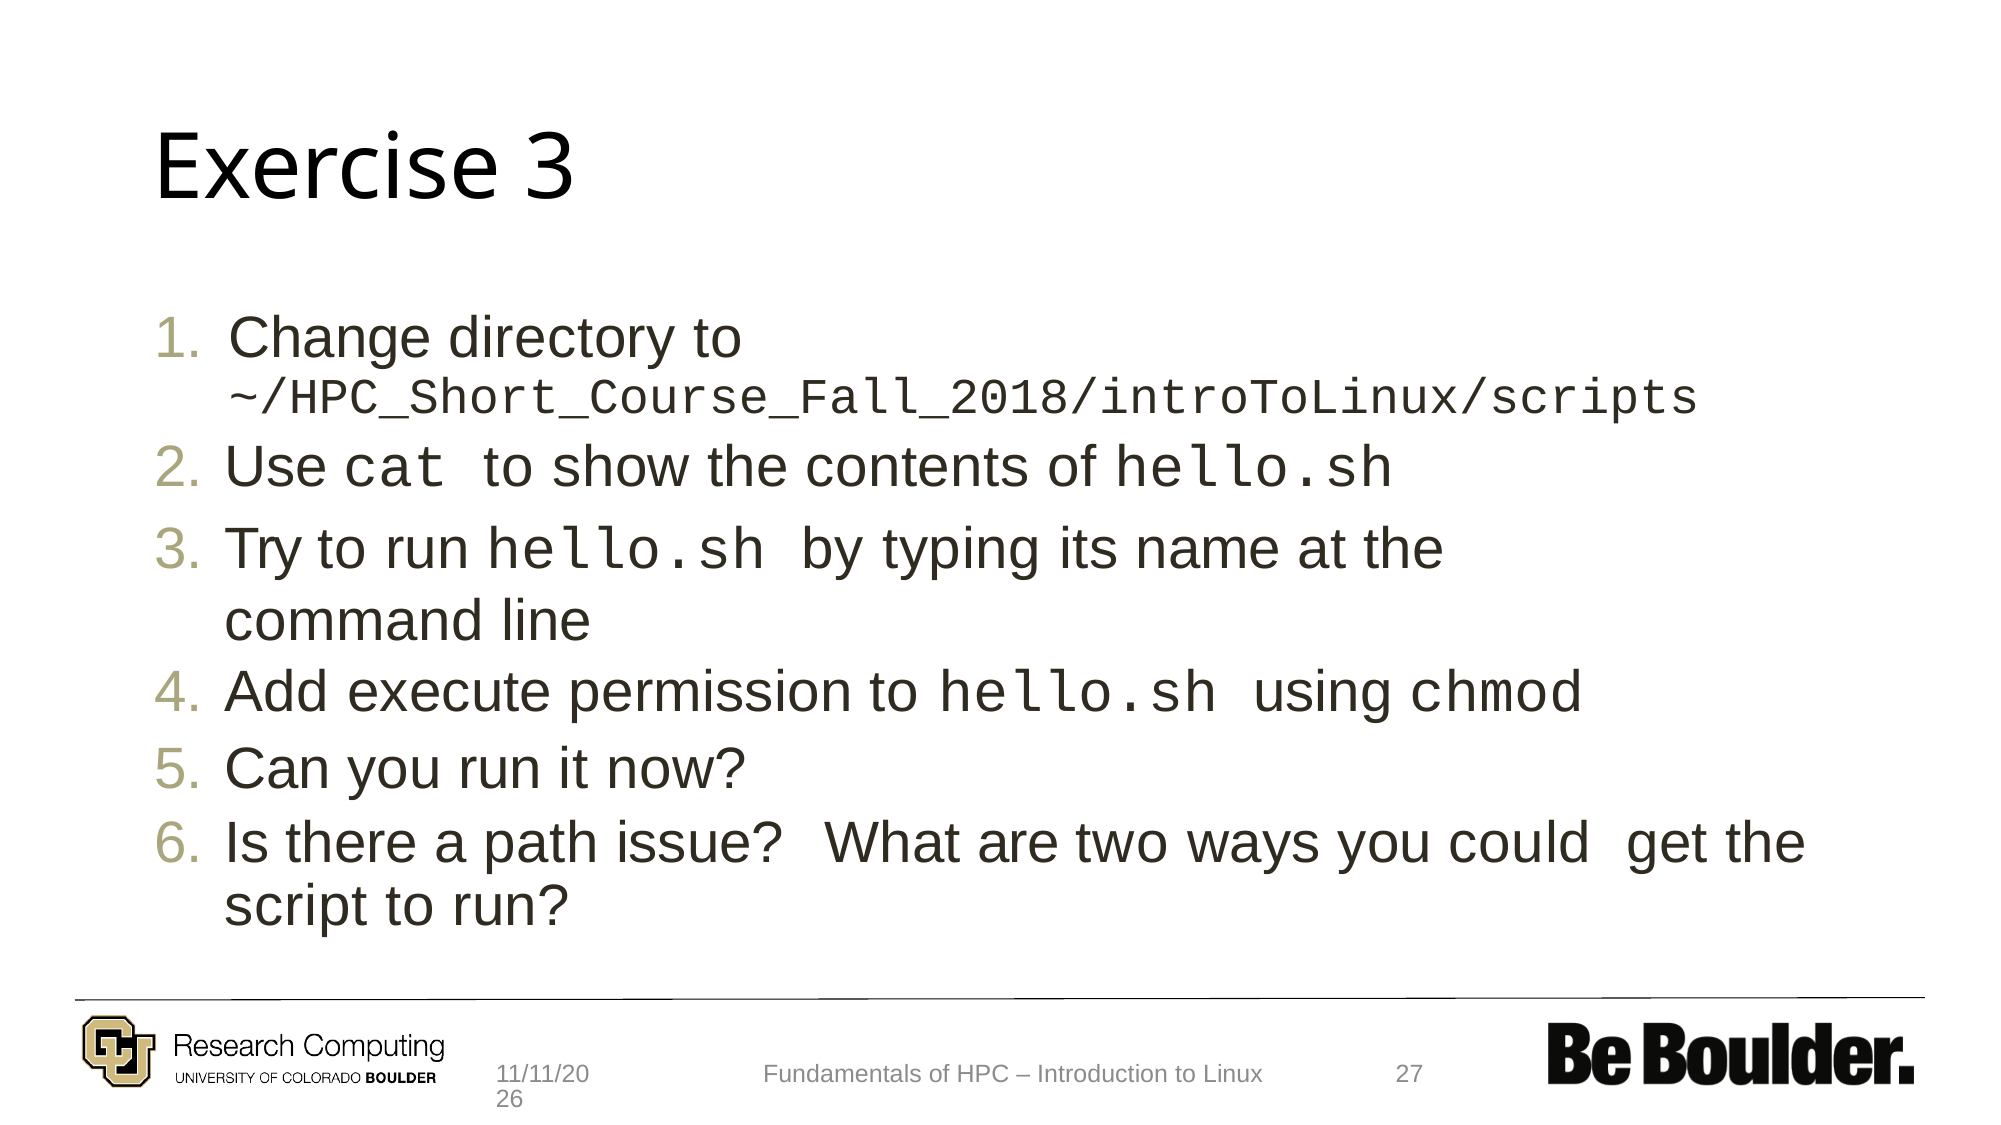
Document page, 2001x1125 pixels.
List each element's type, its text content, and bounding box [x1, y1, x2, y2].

slide_number 27 [1380, 1042, 1525, 1103]
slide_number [480, 1042, 615, 1103]
picture [1524, 1015, 1938, 1088]
list Change directory to ~/HPC_Short_Course_Fall_2018/introToLinux/scripts Use cat to show the contents of hello.sh Try to run hello.sh by typing its name at the command line Add execute permission to hello.sh using chmod Can you run it now? Is there a path issue? What are two ways you could get the script to run? [137, 299, 1863, 983]
title Exercise 3 [137, 59, 1863, 278]
footer Fundamentals of HPC – Introduction to Linux [676, 1042, 1352, 1103]
picture [81, 1015, 444, 1088]
